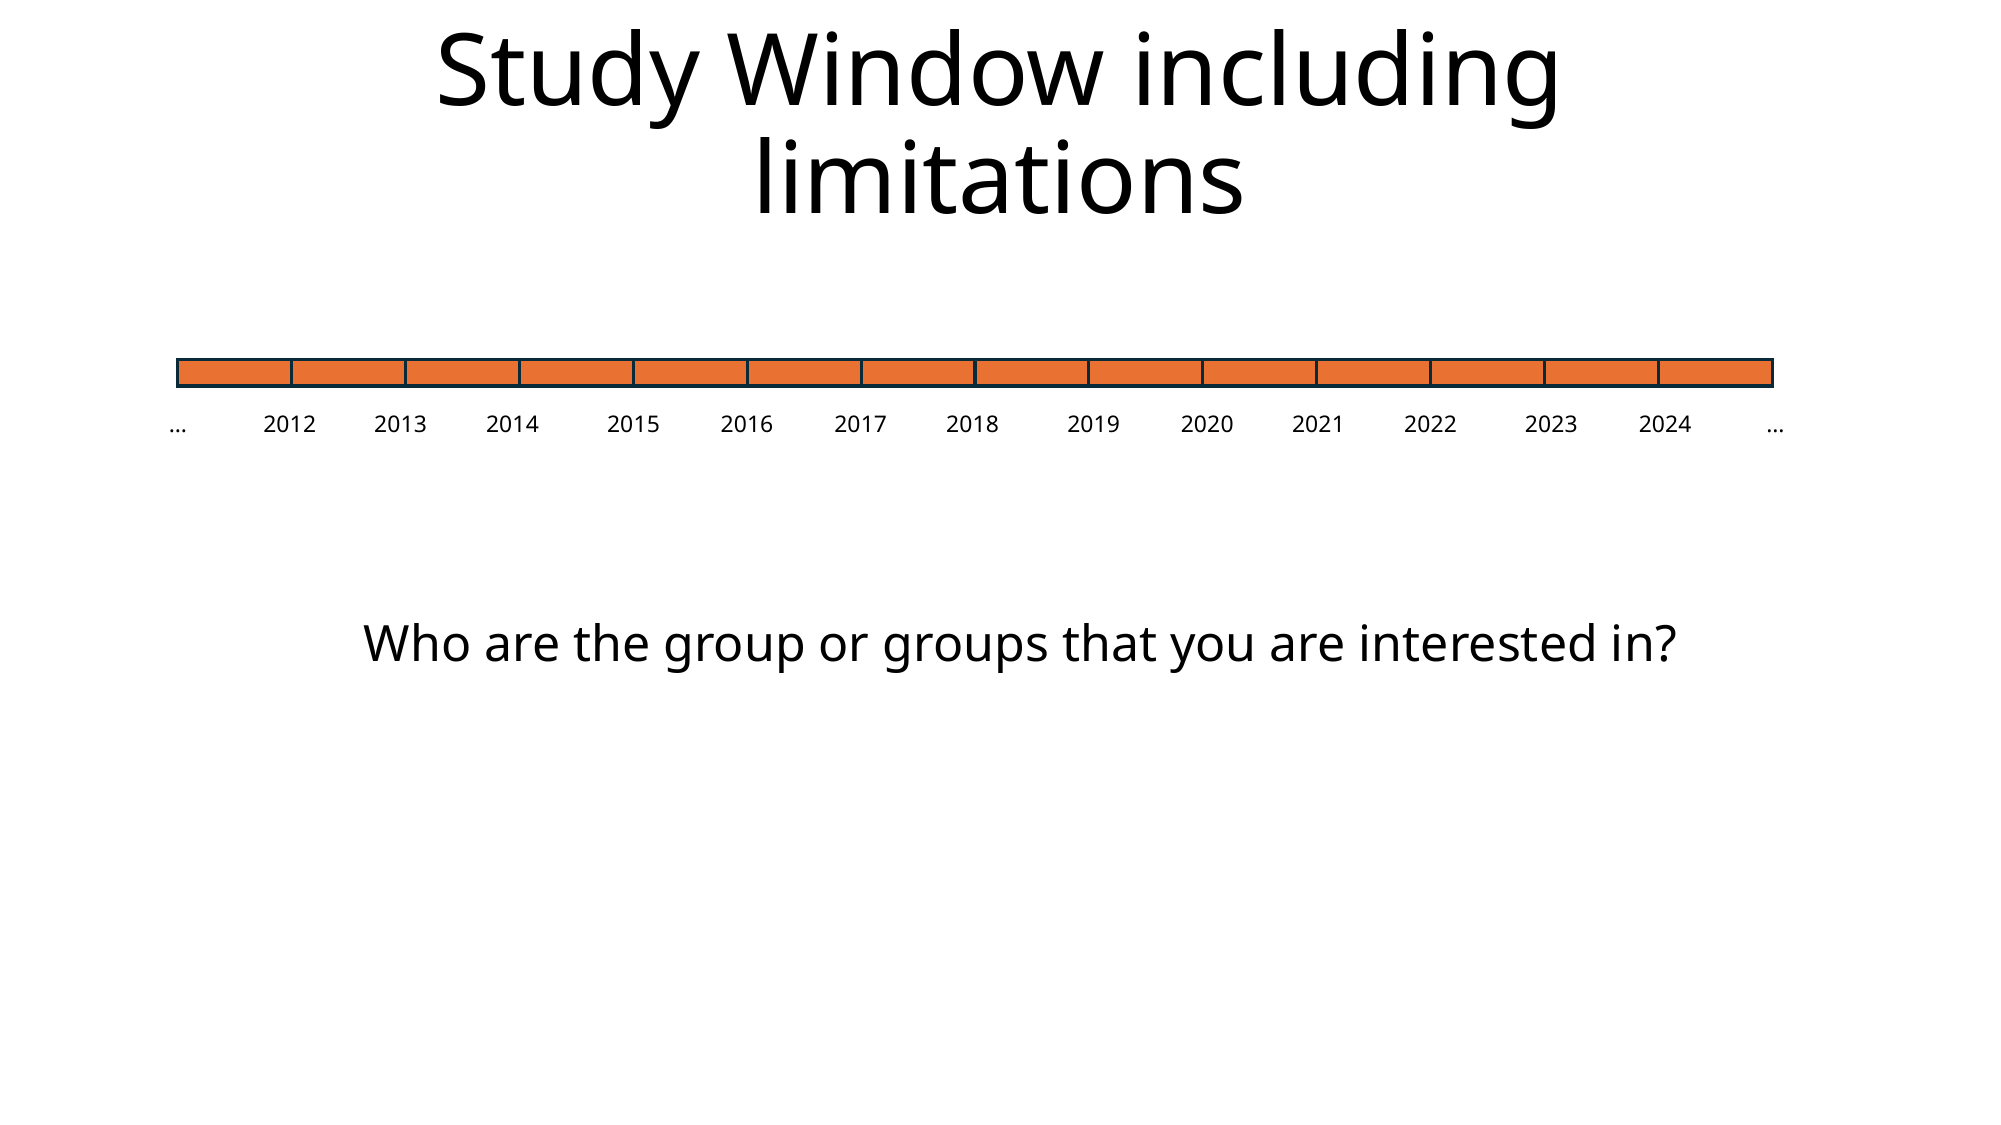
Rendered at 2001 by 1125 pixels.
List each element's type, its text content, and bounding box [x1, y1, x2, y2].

text_box 2015 [583, 402, 684, 445]
text_box [632, 358, 746, 388]
text_box … [127, 402, 228, 445]
text_box [1543, 358, 1657, 388]
text_box [860, 358, 973, 388]
text_box [1657, 358, 1774, 388]
text_box [176, 358, 290, 388]
text_box 2014 [462, 402, 563, 445]
text_box 2023 [1501, 402, 1602, 445]
text_box 2022 [1380, 402, 1481, 445]
text_box 2017 [810, 402, 911, 445]
text_box 2018 [922, 402, 1023, 445]
text_box [1201, 358, 1315, 388]
text_box Who are the group or groups that you are interested in? [270, 543, 1771, 680]
text_box [404, 358, 518, 388]
text_box [518, 358, 632, 388]
text_box 2019 [1043, 402, 1144, 445]
text_box [746, 358, 860, 388]
text_box 2021 [1268, 402, 1369, 445]
text_box 2013 [350, 402, 451, 445]
text_box 2016 [697, 402, 798, 445]
text_box 2024 [1615, 402, 1716, 445]
text_box [290, 358, 404, 388]
title Study Window including limitations [249, 106, 1750, 243]
text_box [1429, 358, 1543, 388]
text_box 2020 [1157, 402, 1258, 445]
text_box [1315, 358, 1429, 388]
text_box … [1738, 402, 1813, 445]
text_box [1087, 358, 1201, 388]
text_box 2012 [239, 402, 340, 445]
text_box [973, 358, 1087, 388]
